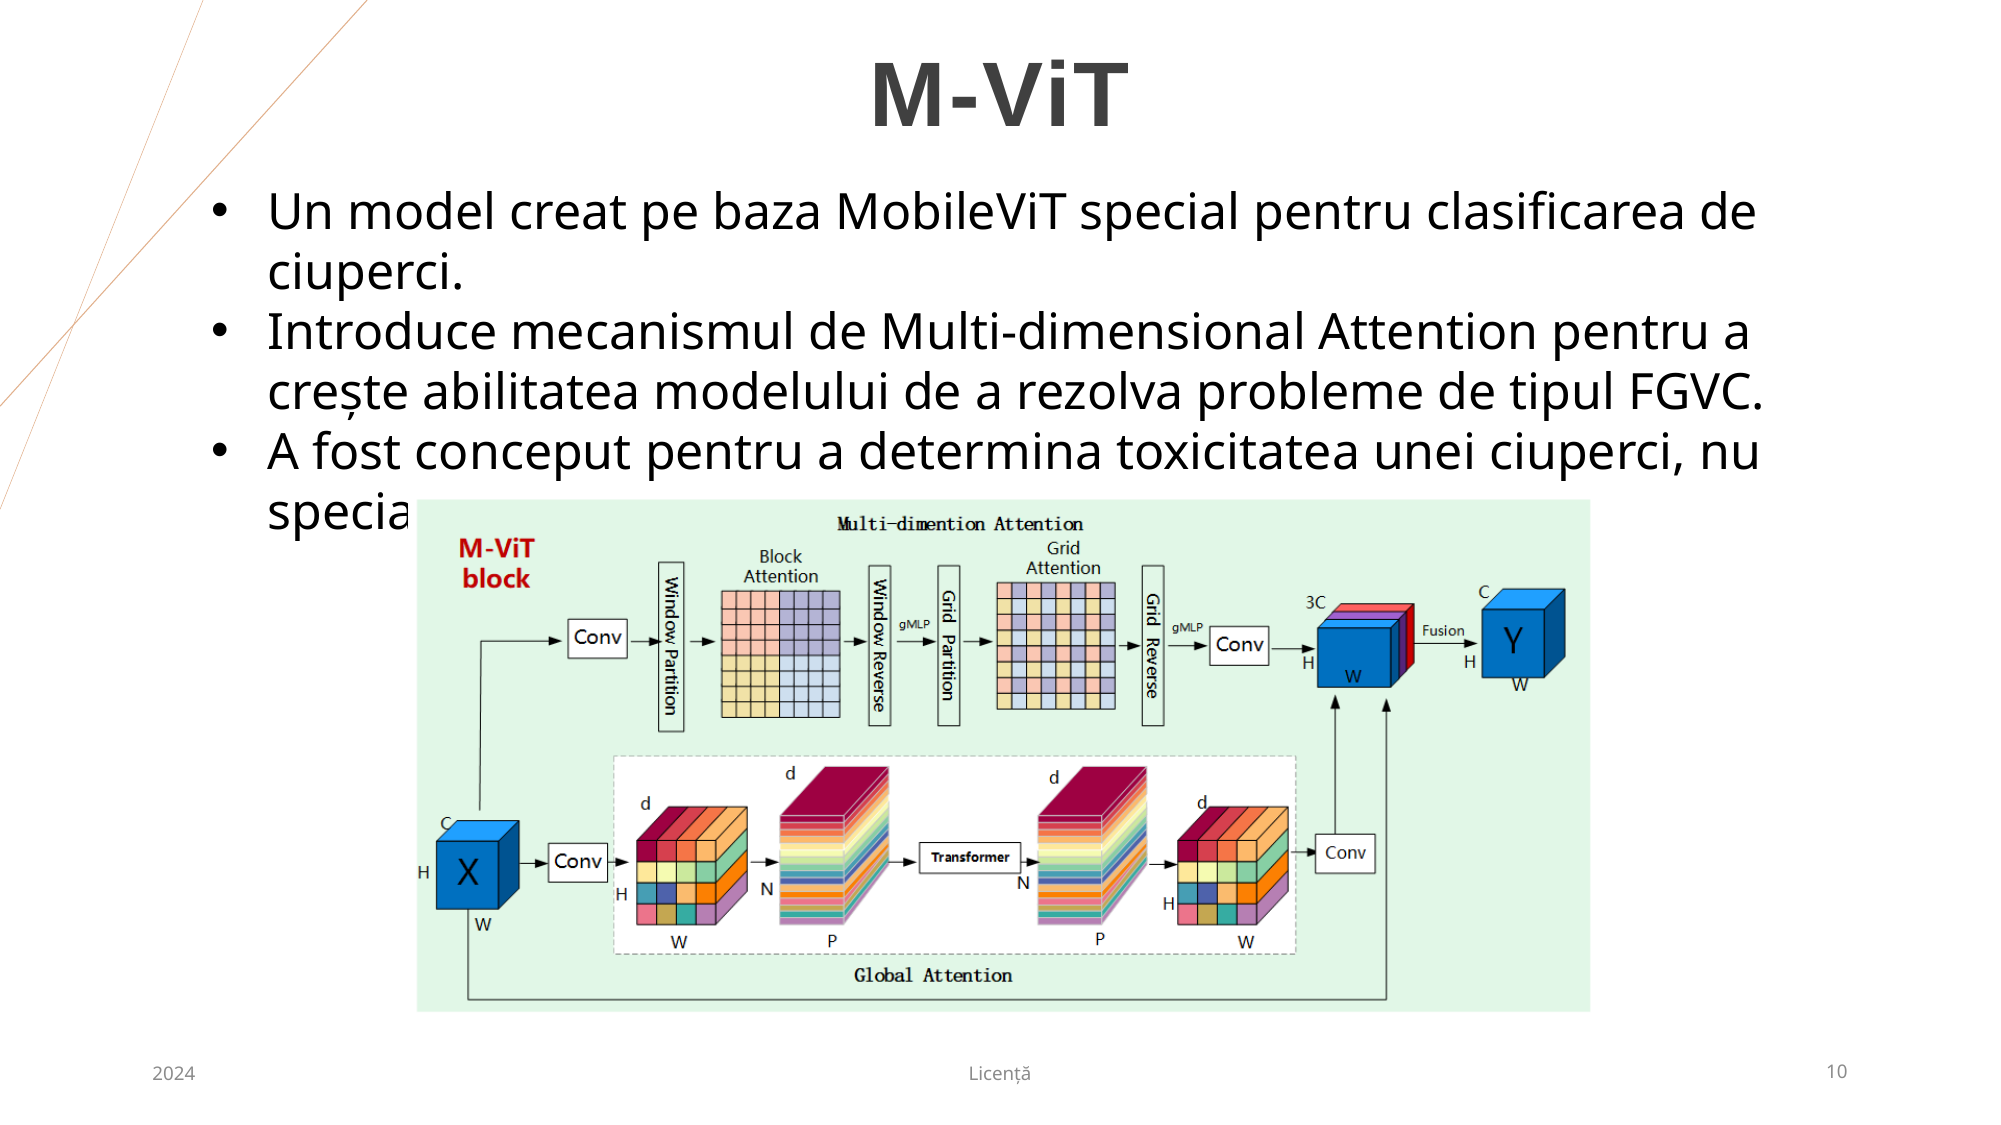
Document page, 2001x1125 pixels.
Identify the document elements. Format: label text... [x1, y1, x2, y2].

footer Licență [662, 1042, 1338, 1103]
title M-ViT [309, 22, 1691, 171]
text_box Un model creat pe baza MobileViT special pentru clasificarea de ciuperci. Introduce mecanismul de Multi-dimensional Attention pentru a crește abilitatea modelului de a rezolva probleme de tipul FGVC. A fost conceput pentru a determina toxicitatea unei ciuperci, nu specia. [196, 171, 1892, 607]
picture [408, 498, 1592, 1013]
slide_number 2024 [137, 1042, 588, 1103]
slide_number 10 [1412, 1042, 1863, 1103]
